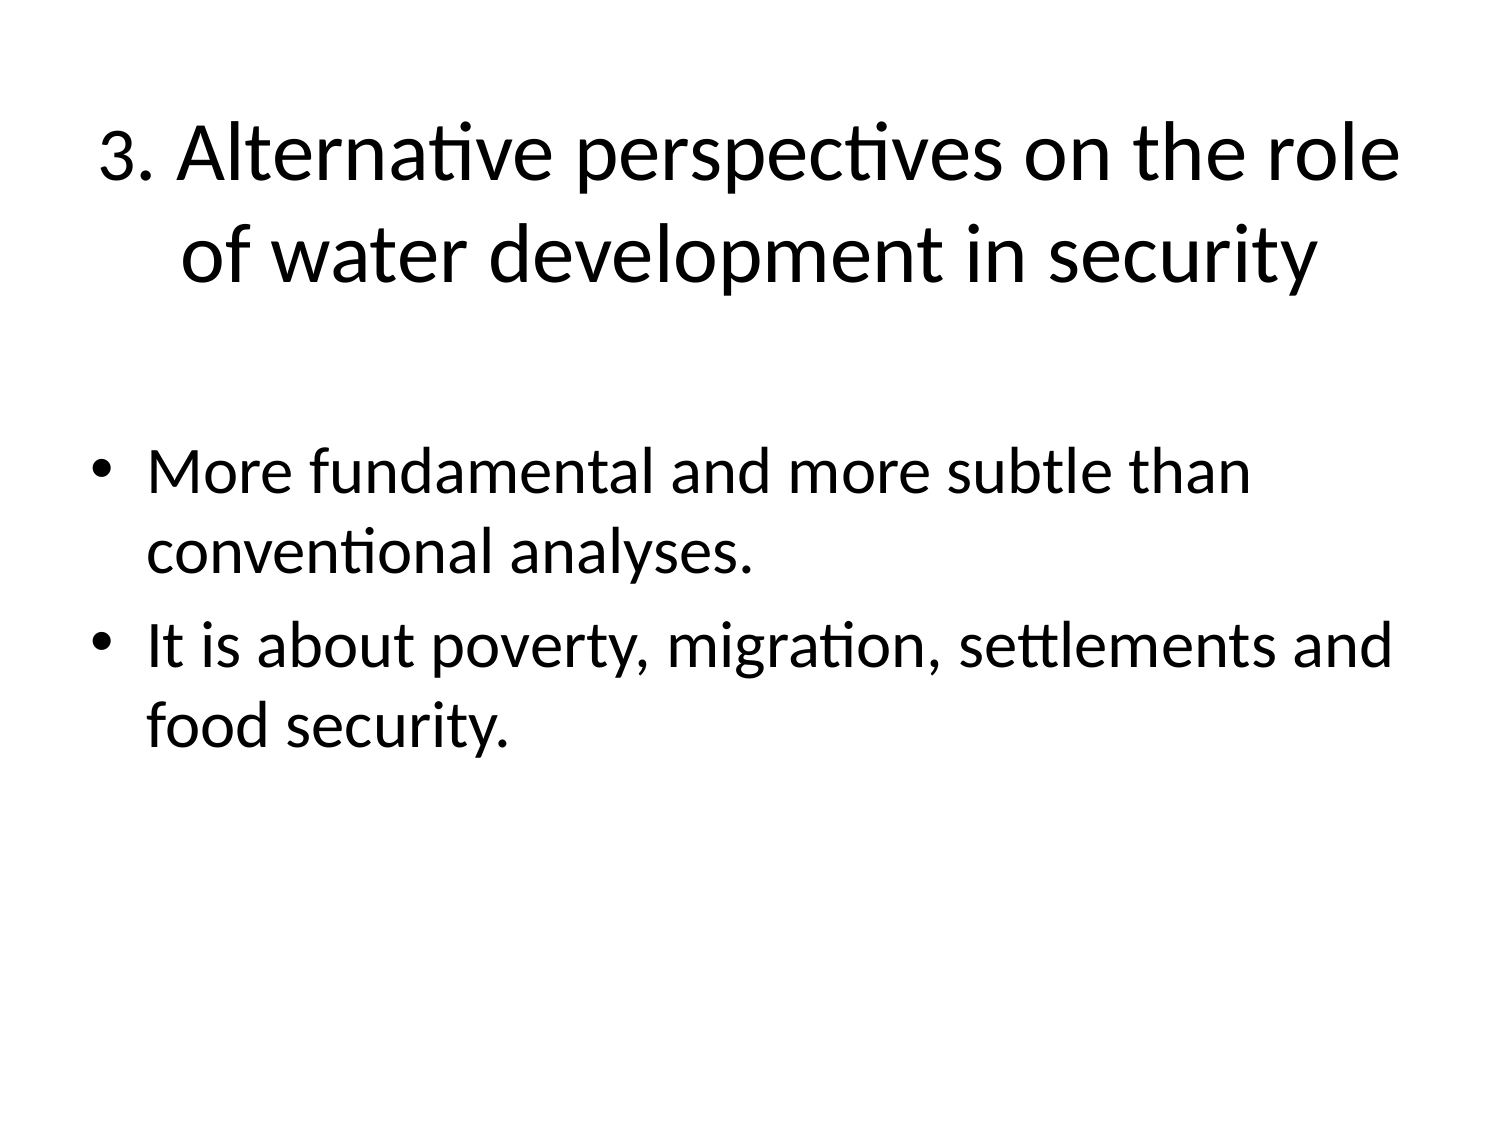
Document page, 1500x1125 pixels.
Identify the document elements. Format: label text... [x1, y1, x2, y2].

list More fundamental and more subtle than conventional analyses. It is about poverty, migration, settlements and food security. [75, 326, 1425, 1005]
title 3. Alternative perspectives on the role of water development in security [75, 45, 1425, 326]
